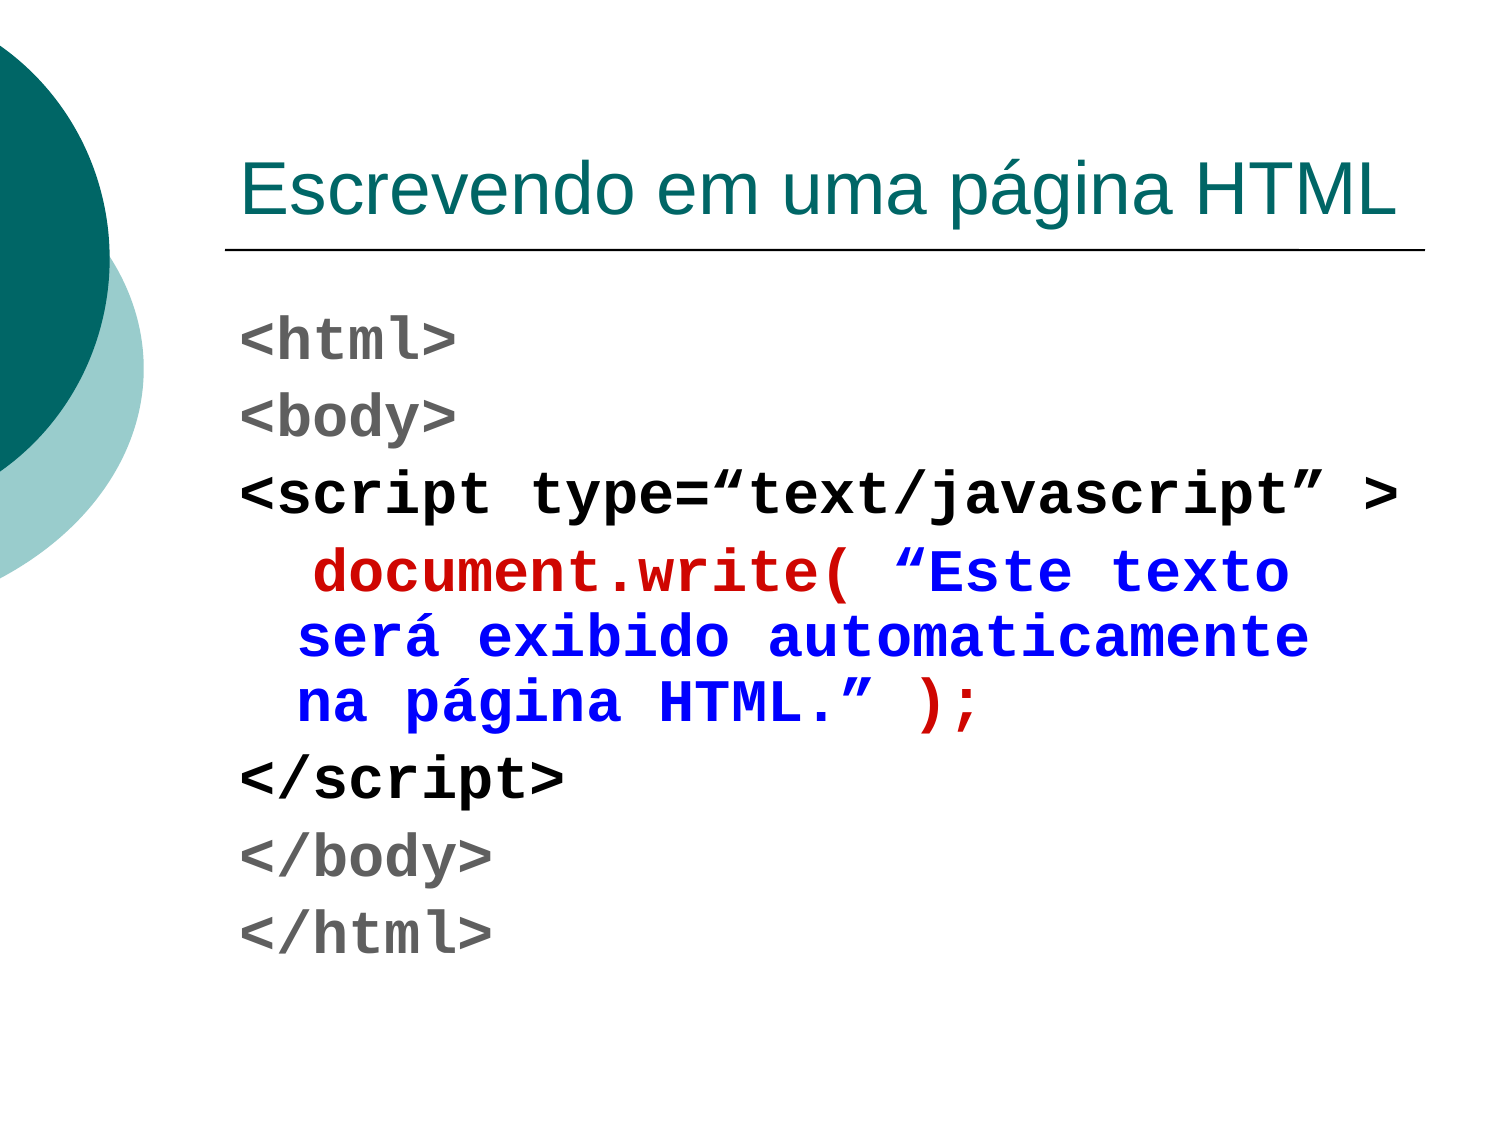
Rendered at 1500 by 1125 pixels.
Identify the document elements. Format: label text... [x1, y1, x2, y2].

title Escrevendo em uma página HTML [224, 49, 1425, 237]
list <html> <body> <script type=“text/javascript” > document.write( “Este texto será exibido automaticamente na página HTML.” ); </script> </body> </html> [224, 299, 1425, 975]
